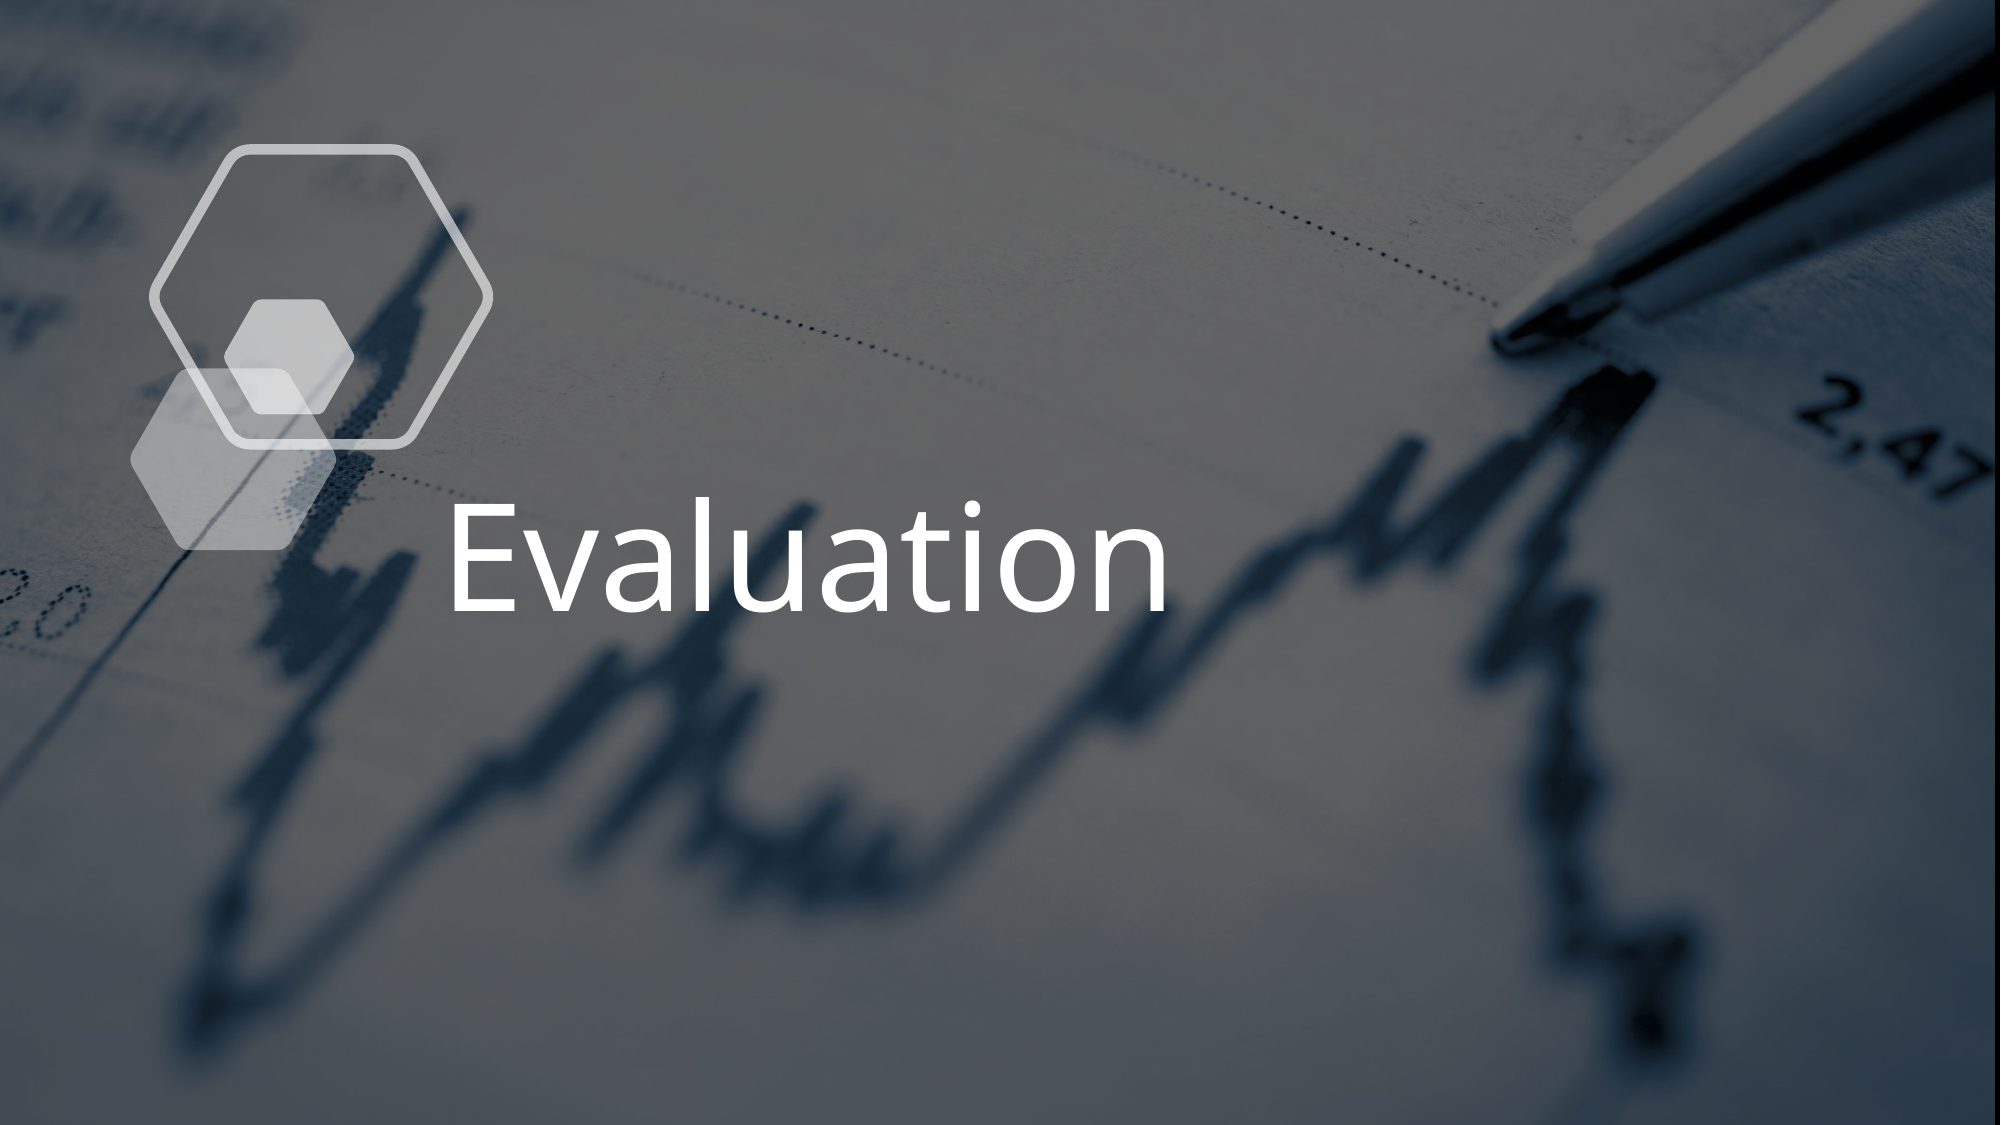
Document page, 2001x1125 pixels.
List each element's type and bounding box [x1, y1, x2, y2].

text_box [1995, 0, 2000, 1125]
picture [0, 0, 1995, 1125]
